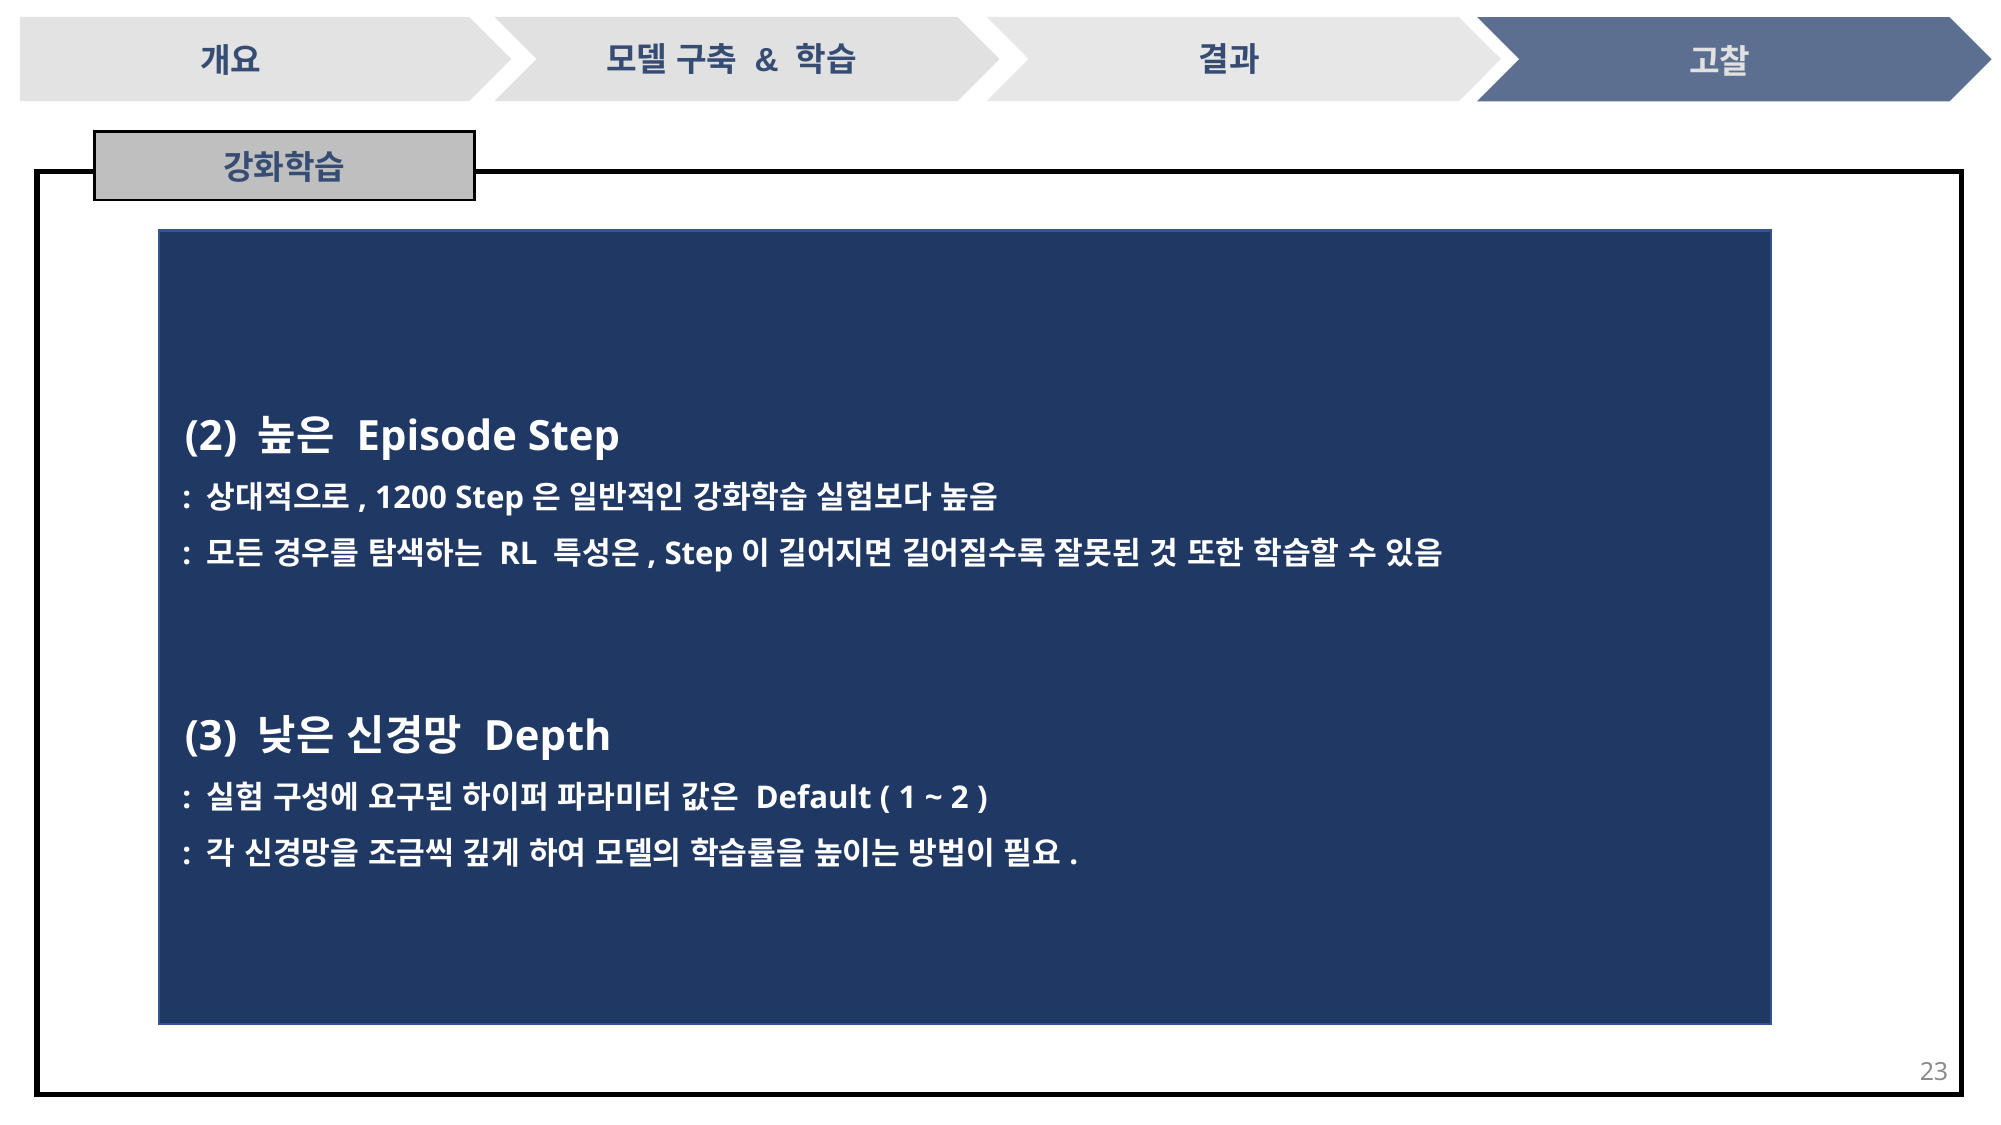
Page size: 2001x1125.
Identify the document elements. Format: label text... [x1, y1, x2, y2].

text_box [36, 171, 1962, 1096]
text_box (2) 높은 Episode Step : 상대적으로, 1200 Step은 일반적인 강화학습 실험보다 높음 : 모든 경우를 탐색하는 RL 특성은, Step이 길어지면 길어질수록 잘못된 것 또한 학습할 수 있음 (3) 낮은 신경망 Depth : 실험 구성에 요구된 하이퍼 파라미터 값은 Default ( 1 ~ 2 ) : 각 신경망을 조금씩 깊게 하여 모델의 학습률을 높이는 방법이 필요. [158, 229, 1772, 1025]
text_box 23 [1513, 1042, 1964, 1103]
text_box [19, 16, 1992, 102]
text_box 강화학습 [94, 131, 475, 201]
